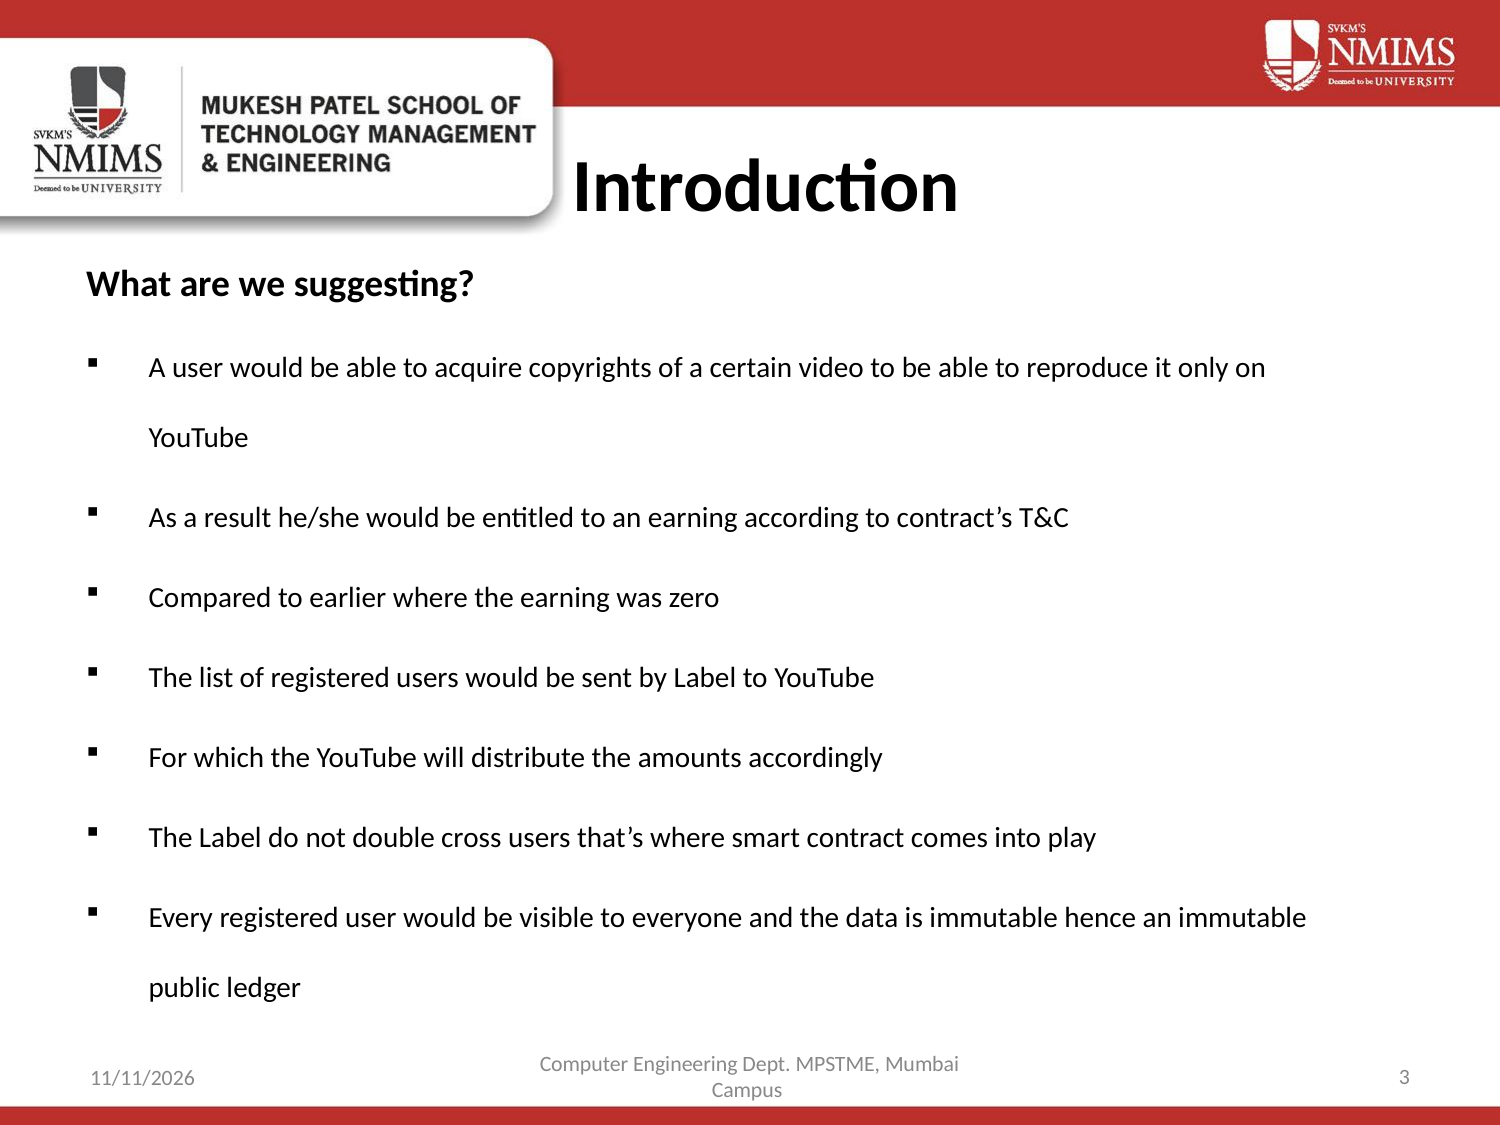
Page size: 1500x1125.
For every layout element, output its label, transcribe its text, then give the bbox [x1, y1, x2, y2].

slide_number 3 [1074, 1045, 1425, 1106]
title Introduction [91, 106, 1442, 257]
footer Computer Engineering Dept. MPSTME, Mumbai Campus [512, 1045, 988, 1106]
text_box What are we suggesting? A user would be able to acquire copyrights of a certain video to be able to reproduce it only on YouTube As a result he/she would be entitled to an earning according to contract’s T&C Compared to earlier where the earning was zero The list of registered users would be sent by Label to YouTube For which the YouTube will distribute the amounts accordingly The Label do not double cross users that’s where smart contract comes into play Every registered user would be visible to everyone and the data is immutable hence an immutable public ledger [58, 198, 1372, 874]
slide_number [75, 1046, 425, 1107]
picture [0, 0, 1500, 1125]
